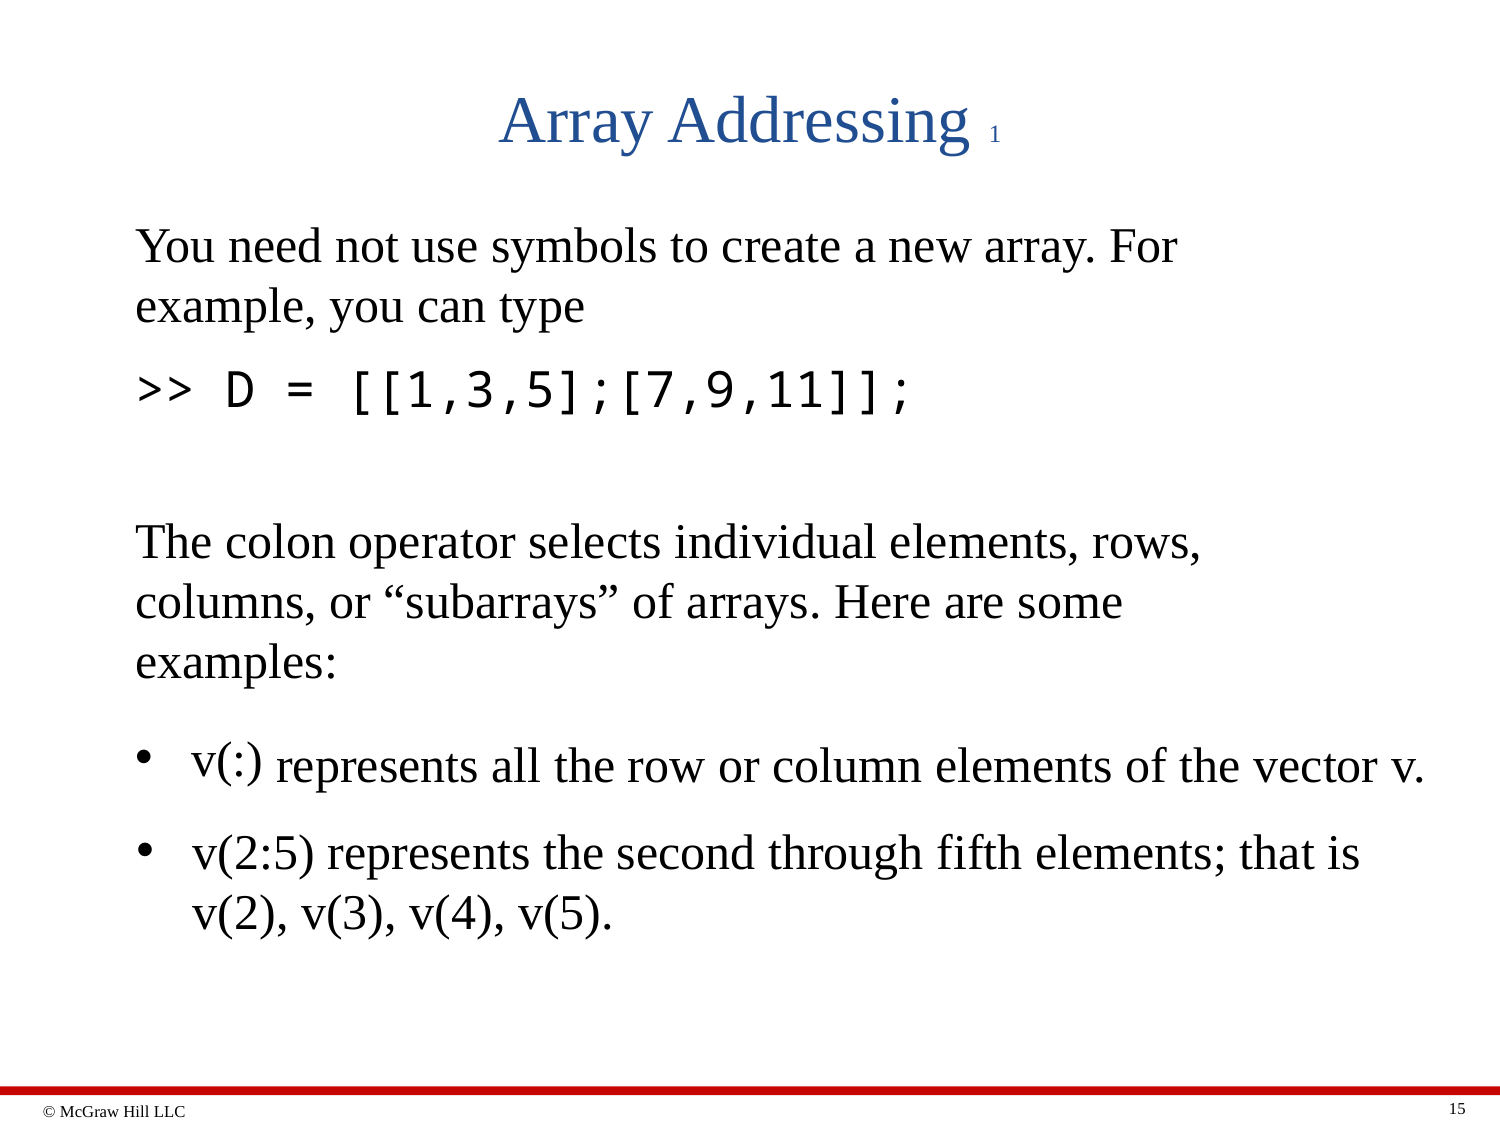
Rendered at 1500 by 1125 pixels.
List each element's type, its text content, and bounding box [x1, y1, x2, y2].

list represents all the row or column elements of the vector v. [261, 725, 1474, 823]
list You need not use symbols to create a new array. For example, you can type >> D = [[1,3,5];[7,9,11]]; The colon operator selects individual elements, rows, columns, or “subarrays” of arrays. Here are some examples: v(:) [120, 204, 1347, 1061]
list v(2:5) represents the second through fifth elements; that is v(2), v(3), v(4), v(5). [121, 811, 1411, 1010]
title Array Addressing 1 [56, 22, 1444, 221]
slide_number 15 [1415, 1094, 1474, 1122]
